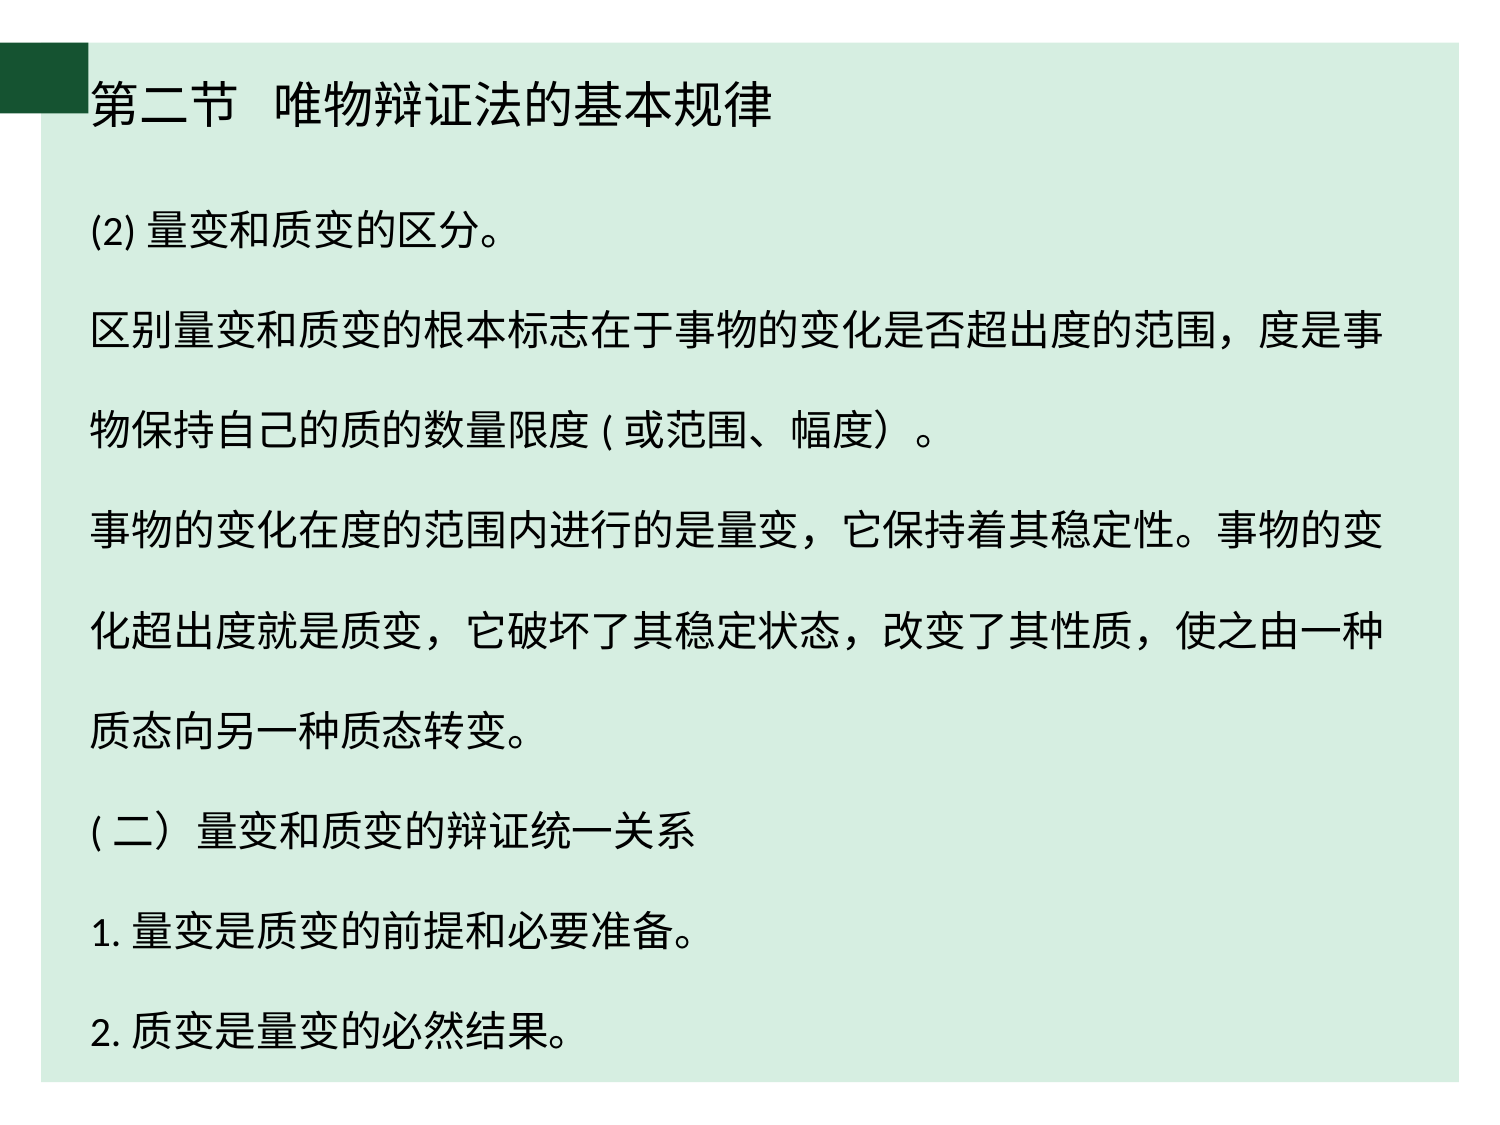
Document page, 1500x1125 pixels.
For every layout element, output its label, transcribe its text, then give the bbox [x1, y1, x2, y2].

list (2)量变和质变的区分。 区别量变和质变的根本标志在于事物的变化是否超出度的范围，度是事物保持自己的质的数量限度(或范围、幅度）。 事物的变化在度的范围内进行的是量变，它保持着其稳定性。事物的变化超出度就是质变，它破坏了其稳定状态，改变了其性质，使之由一种质态向另一种质态转变。 (二）量变和质变的辩证统一关系 1.量变是质变的前提和必要准备。 2.质变是量变的必然结果。 [75, 146, 1425, 1119]
title 第二节 唯物辩证法的基本规律 [75, 10, 1425, 146]
